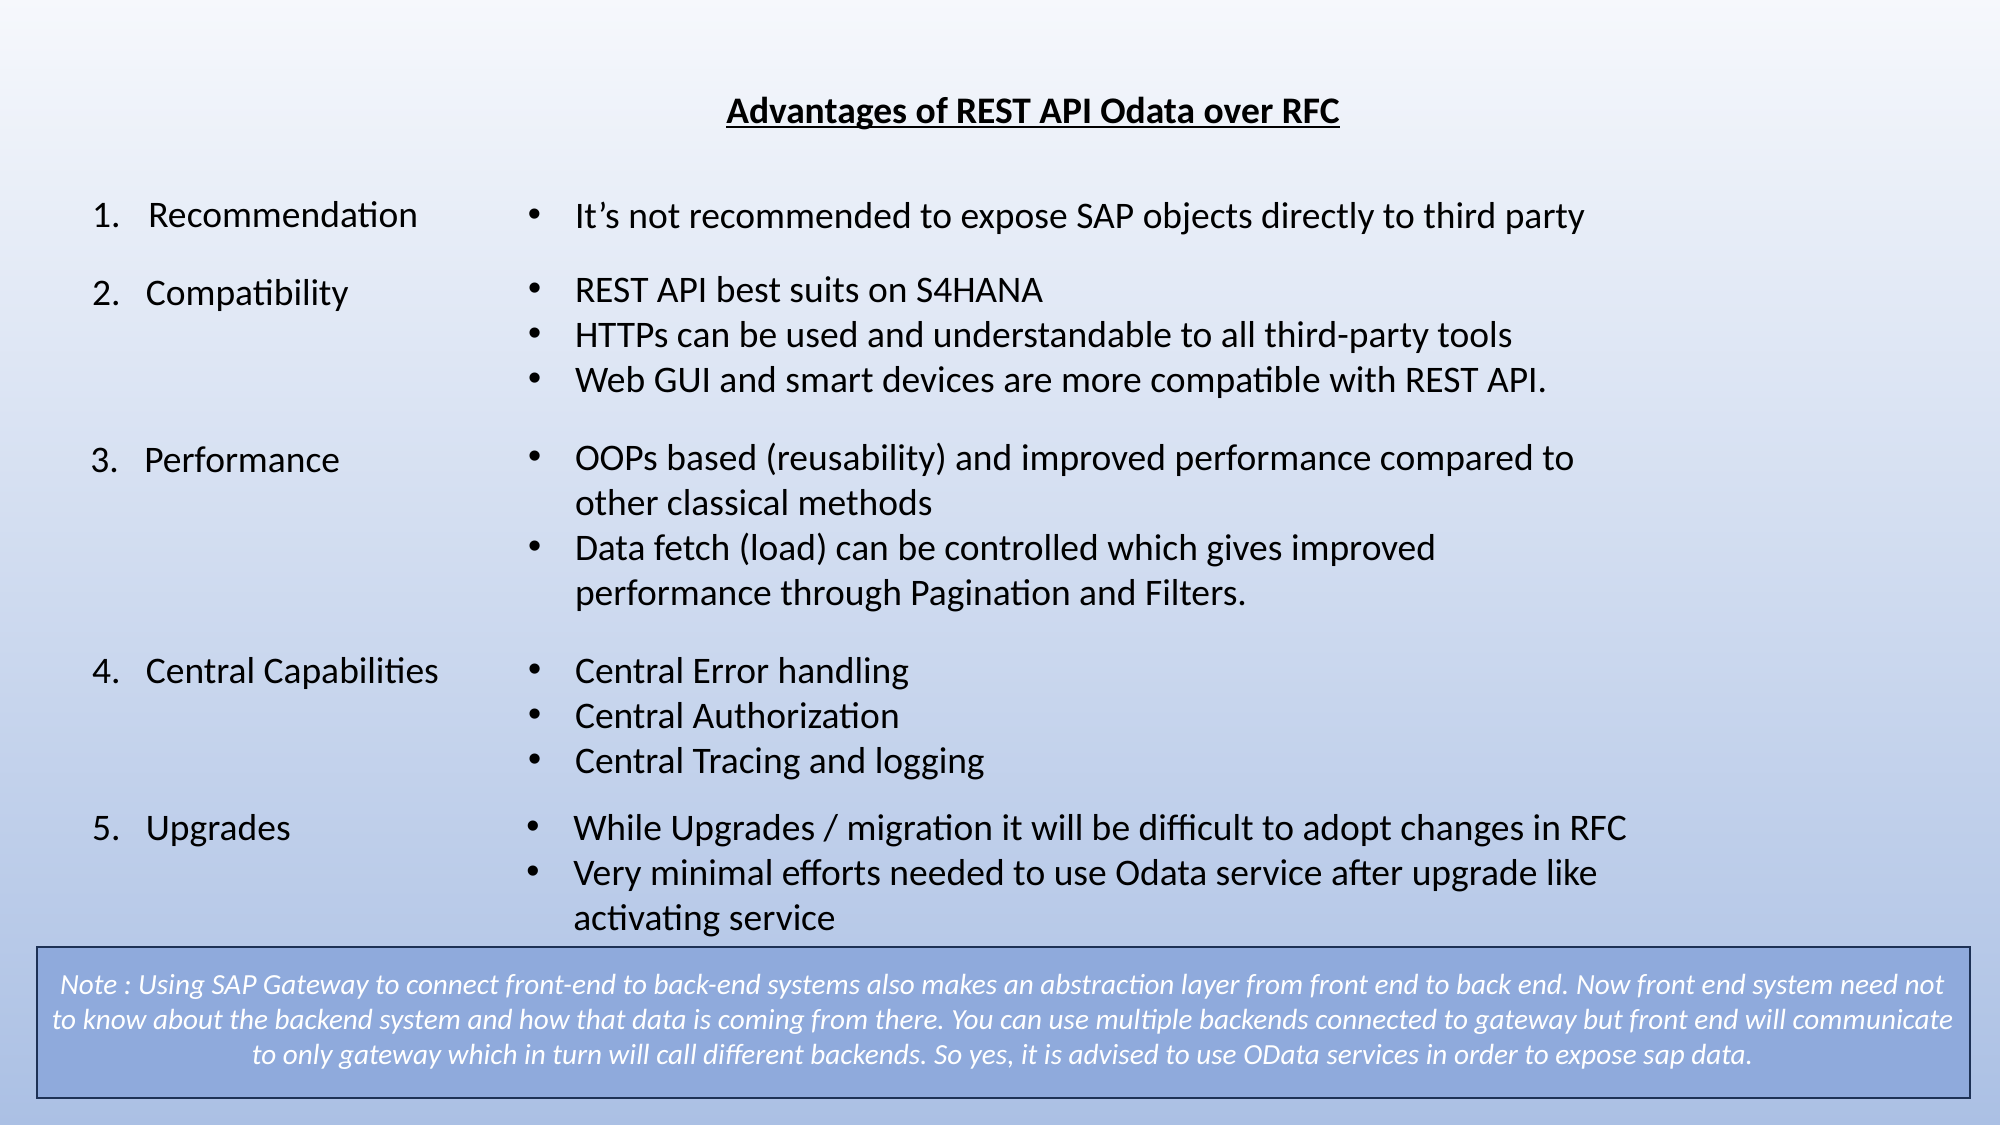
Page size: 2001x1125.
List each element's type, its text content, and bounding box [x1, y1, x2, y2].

text_box It’s not recommended to expose SAP objects directly to third party [513, 183, 1880, 243]
text_box Central Error handling Central Authorization Central Tracing and logging [513, 639, 1604, 789]
text_box 5. Upgrades [77, 795, 511, 901]
text_box 2. Compatibility [77, 260, 513, 366]
text_box Recommendation [77, 183, 513, 260]
text_box Note : Using SAP Gateway to connect front-end to back-end systems also makes an abstraction layer from front end to back end. Now front end system need not to know about the backend system and how that data is coming from there. You can use multiple backends connected to gateway but front end will communicate to only gateway which in turn will call different backends. So yes, it is advised to use OData services in order to expose sap data. [36, 946, 1971, 1099]
text_box 3. Performance [75, 427, 512, 533]
text_box Advantages of REST API Odata over RFC [231, 78, 1835, 138]
text_box OOPs based (reusability) and improved performance compared to other classical methods Data fetch (load) can be controlled which gives improved performance through Pagination and Filters. [513, 425, 1604, 621]
text_box 4. Central Capabilities [77, 639, 513, 744]
text_box While Upgrades / migration it will be difficult to adopt changes in RFC Very minimal efforts needed to use Odata service after upgrade like activating service [511, 795, 1655, 946]
text_box REST API best suits on S4HANA HTTPs can be used and understandable to all third-party tools Web GUI and smart devices are more compatible with REST API. [513, 257, 1604, 408]
